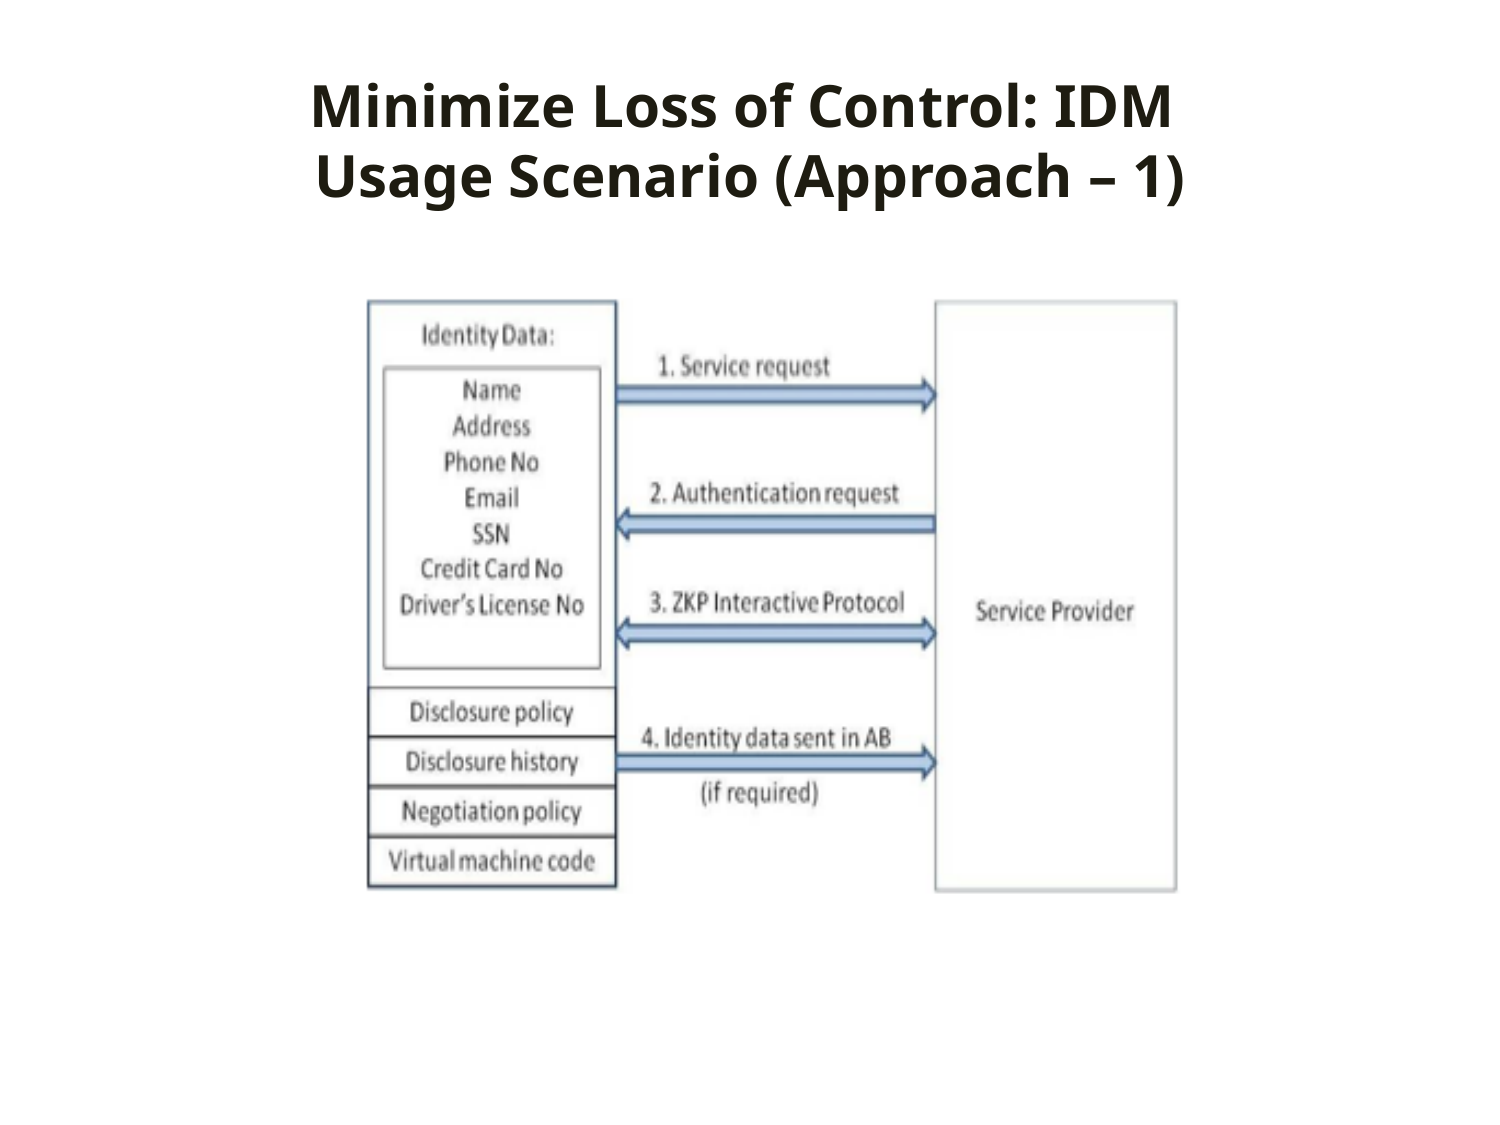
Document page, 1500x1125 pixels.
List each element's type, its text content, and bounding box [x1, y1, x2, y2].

picture [337, 287, 1201, 913]
title Minimize Loss of Control: IDM Usage Scenario (Approach – 1) [74, 44, 1426, 233]
